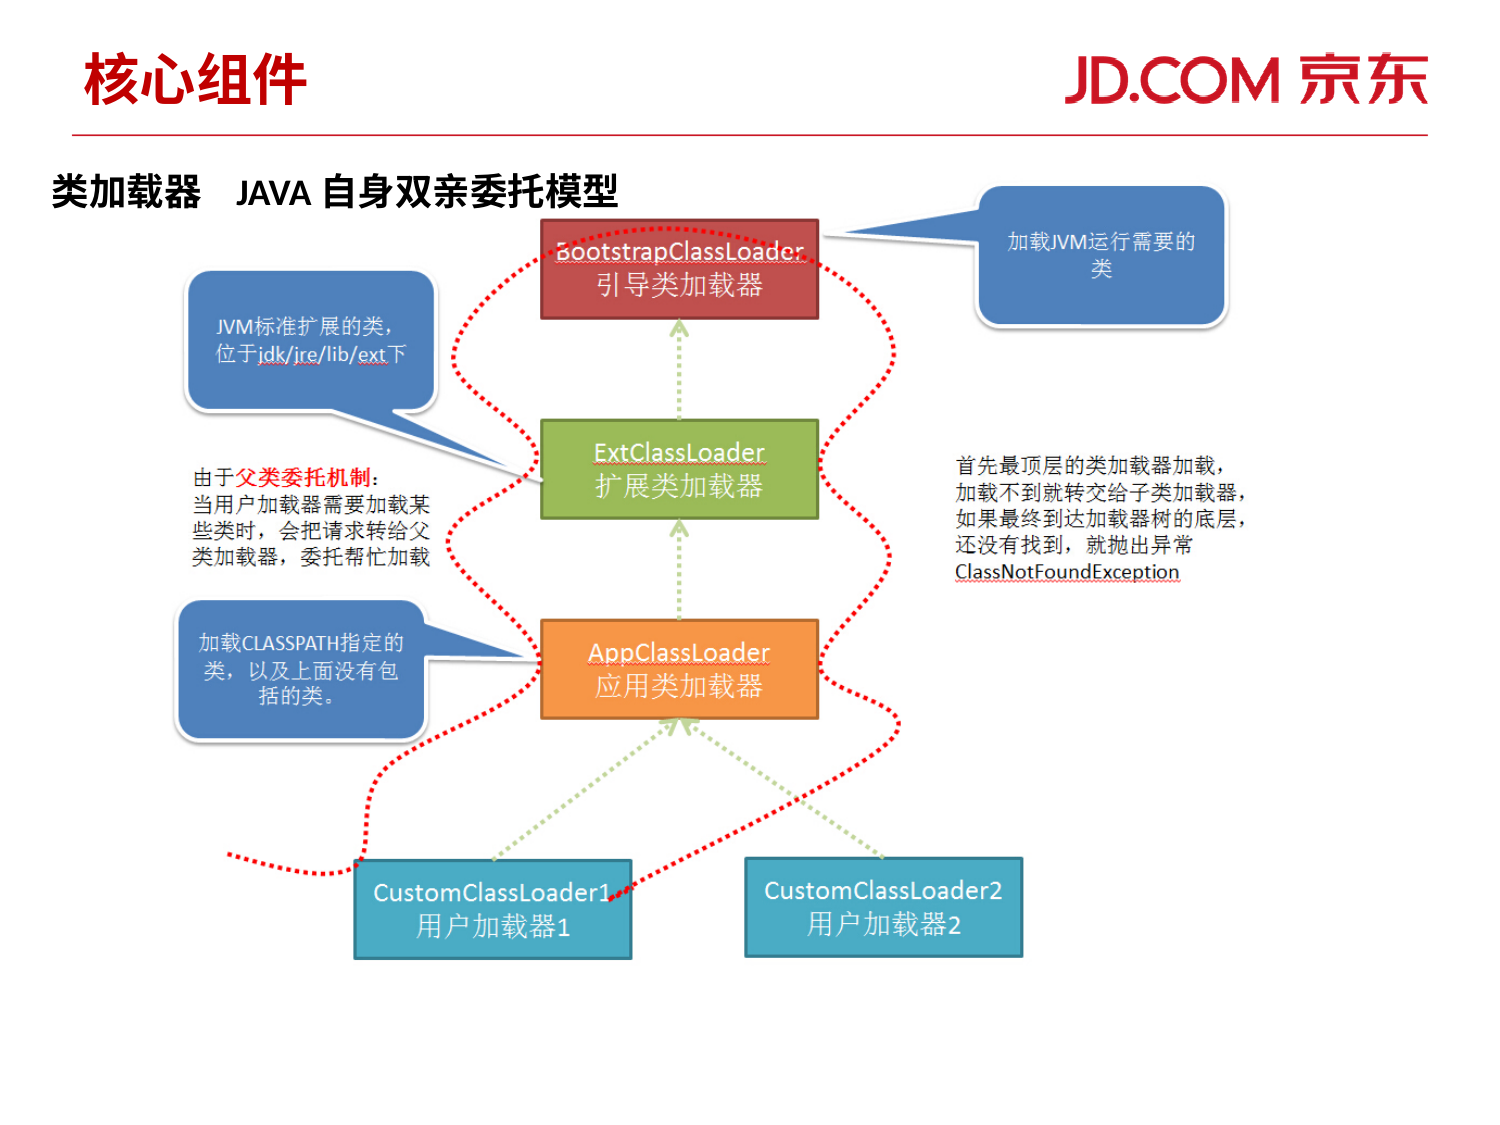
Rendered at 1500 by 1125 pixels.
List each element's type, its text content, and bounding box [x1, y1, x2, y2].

picture [0, 0, 1500, 1125]
text_box 类加载器 JAVA自身双亲委托模型 [37, 160, 165, 221]
title 核心组件 [70, 19, 1063, 138]
